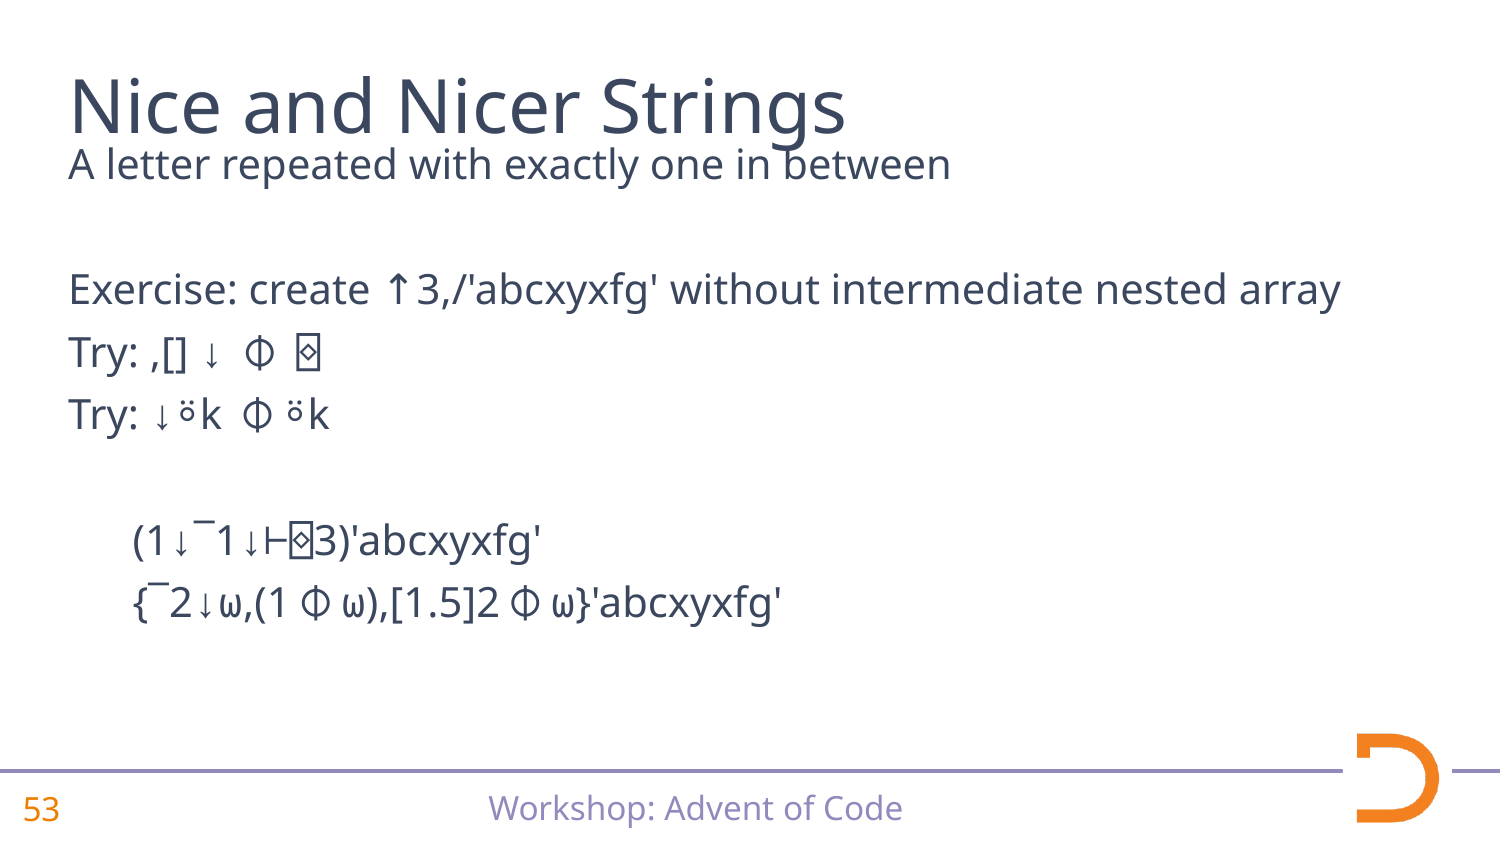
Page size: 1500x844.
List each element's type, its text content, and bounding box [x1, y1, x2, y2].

picture [1342, 723, 1453, 833]
list A letter repeated with exactly one in between Exercise: create ↑3,/'abcxyxfg' without intermediate nested array Try: ,[] ↓ ⌽ ⌺ Try: ↓⍤k ⌽⍤k (1↓¯1↓⊢⌺3)'abcxyxfg' {¯2↓⍵,(1⌽⍵),[1.5]2⌽⍵}'abcxyxfg' [53, 130, 1444, 740]
title Nice and Nicer Strings [53, 43, 1203, 157]
